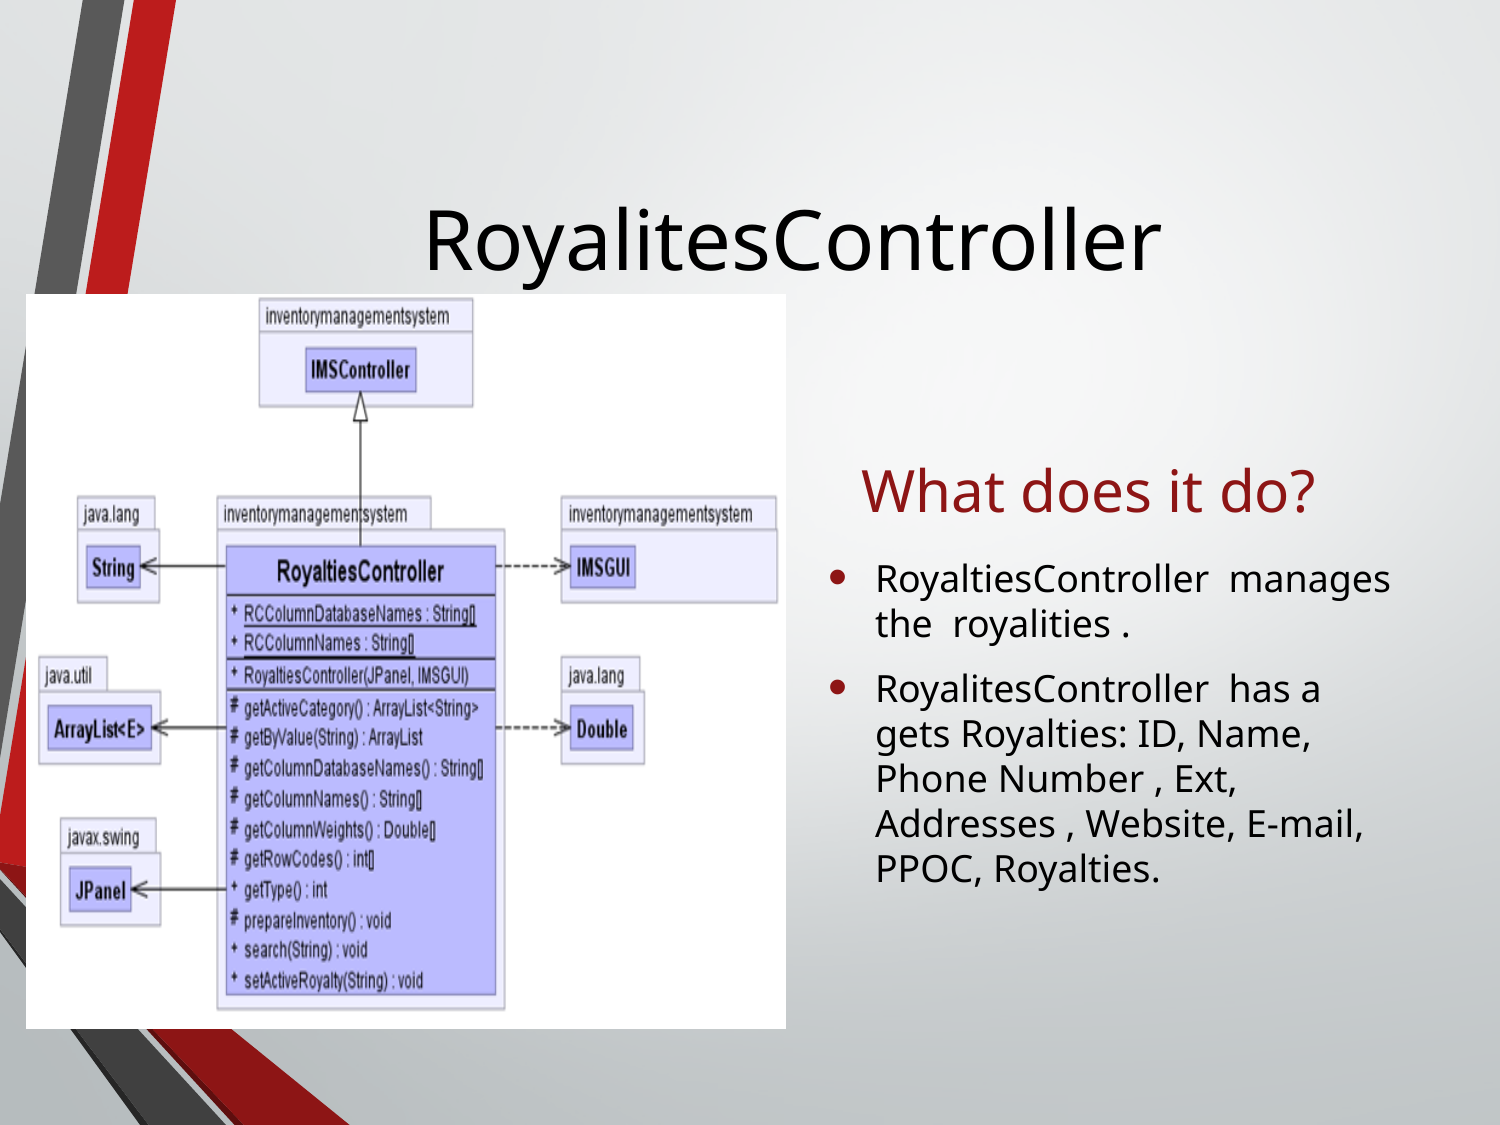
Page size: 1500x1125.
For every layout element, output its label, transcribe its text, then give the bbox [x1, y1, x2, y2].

list What does it do? [846, 437, 1416, 532]
list RoyaltiesController manages the royalities . RoyalitesController has a gets Royalties: ID, Name, Phone Number , Ext, Addresses , Website, E-mail, PPOC, Royalties. [813, 547, 1416, 985]
title RoyalitesController [161, 75, 1425, 400]
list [25, 294, 786, 1030]
